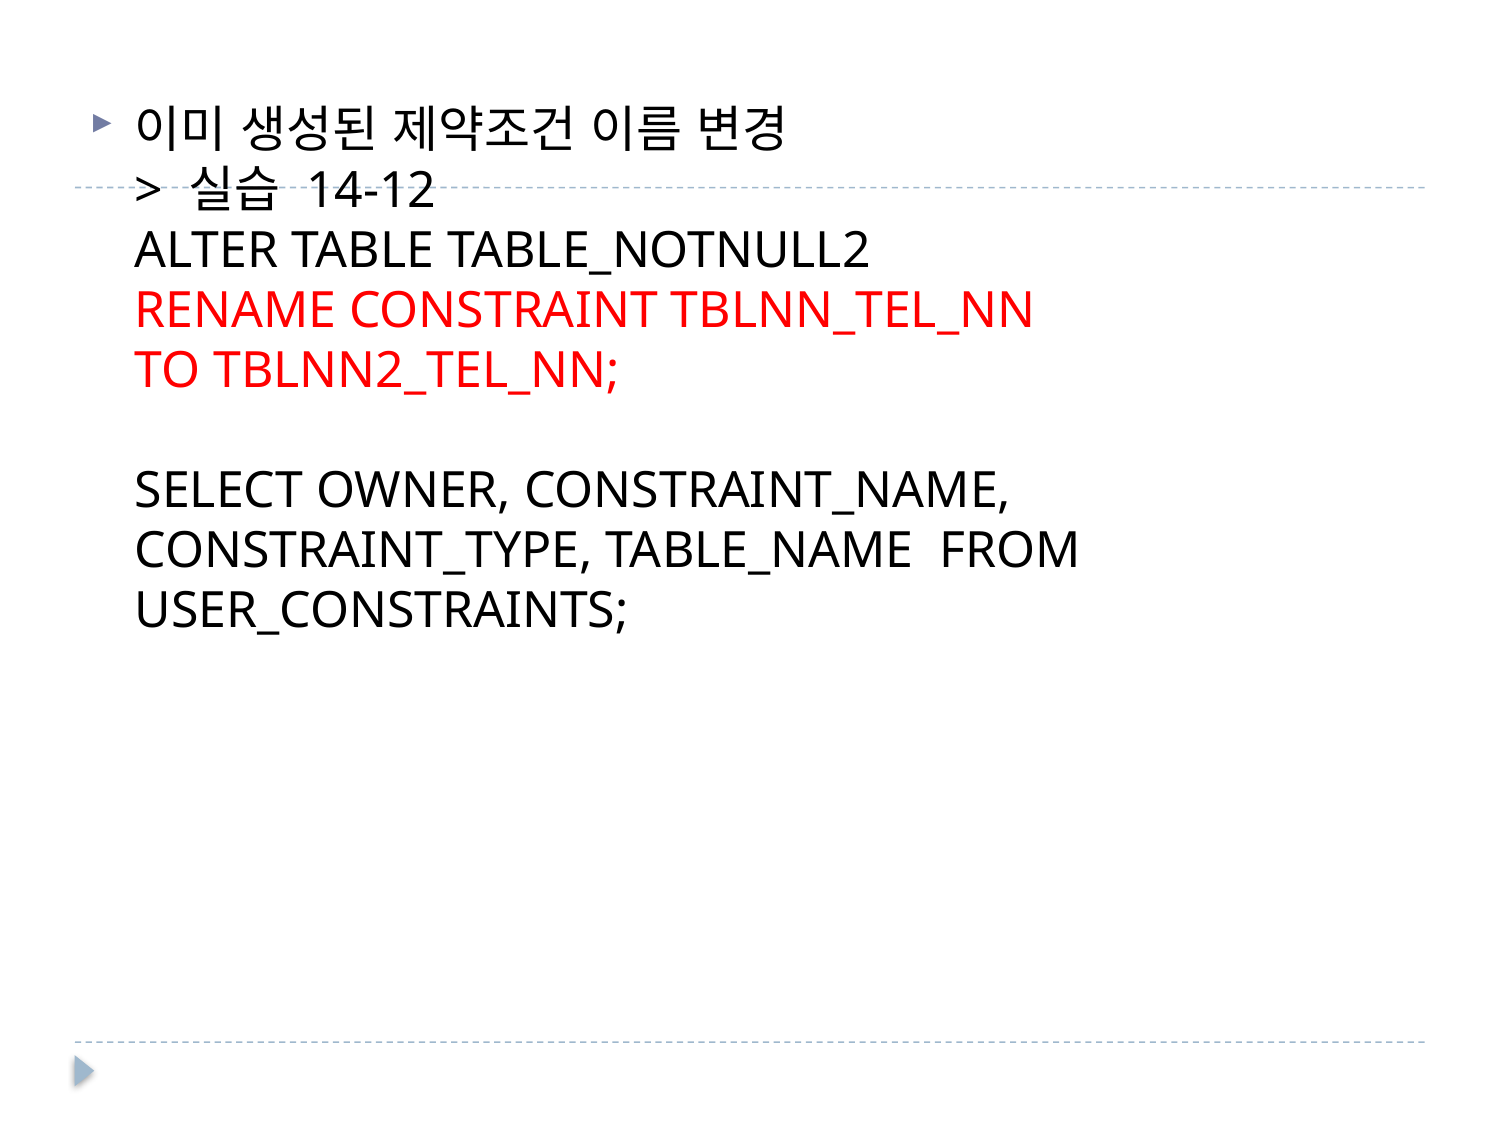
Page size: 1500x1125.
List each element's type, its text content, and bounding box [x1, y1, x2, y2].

list 이미 생성된 제약조건 이름 변경 > 실습 14-12 ALTER TABLE TABLE_NOTNULL2 RENAME CONSTRAINT TBLNN_TEL_NN TO TBLNN2_TEL_NN; SELECT OWNER, CONSTRAINT_NAME, CONSTRAINT_TYPE, TABLE_NAME FROM USER_CONSTRAINTS; [75, 90, 1425, 1010]
